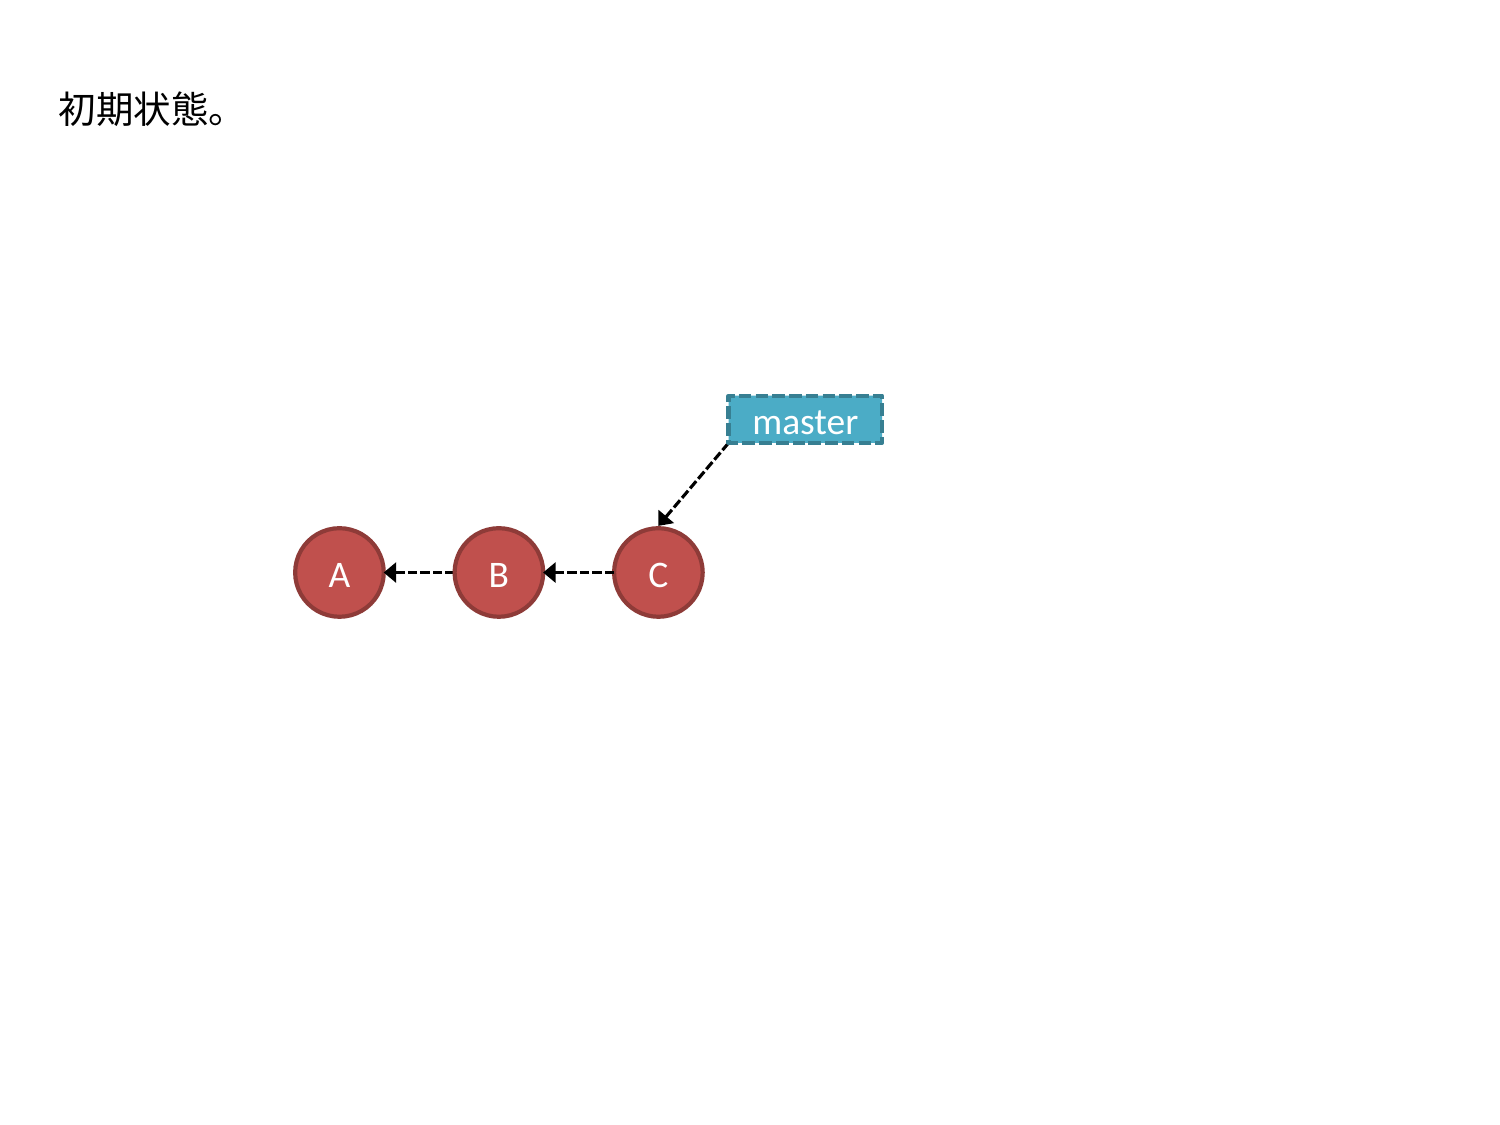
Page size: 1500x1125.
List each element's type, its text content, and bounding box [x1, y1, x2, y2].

text_box 初期状態。 [43, 78, 1459, 139]
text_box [658, 442, 729, 527]
text_box B [452, 526, 546, 619]
text_box master [726, 394, 884, 445]
text_box C [612, 526, 705, 619]
text_box A [293, 526, 386, 619]
